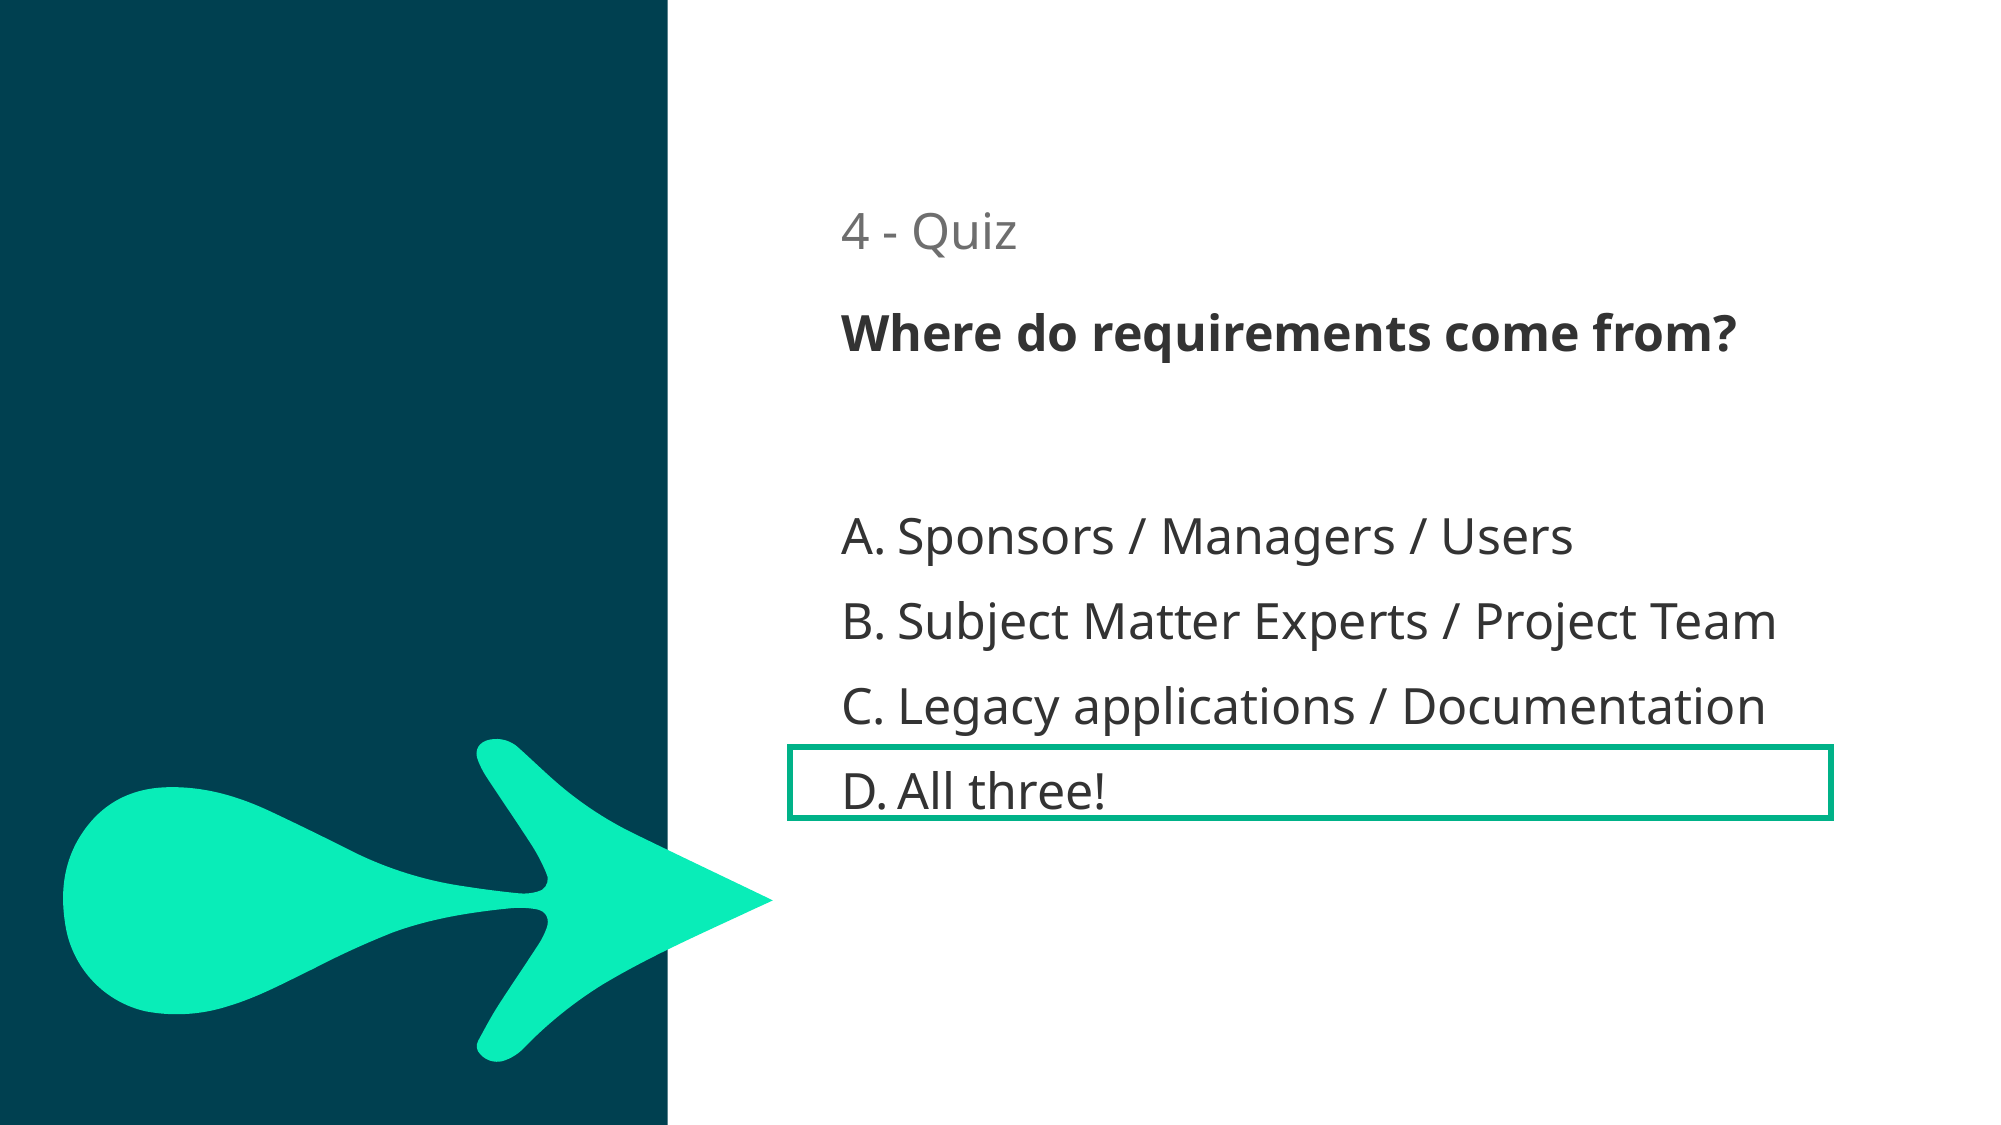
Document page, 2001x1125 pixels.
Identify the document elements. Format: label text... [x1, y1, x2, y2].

list 4 - Quiz Where do requirements come from? 20sec Sponsors / Managers / Users Subject Matter Experts / Project Team Legacy applications / Documentation All three! [826, 59, 1931, 1053]
text_box [789, 746, 1832, 819]
